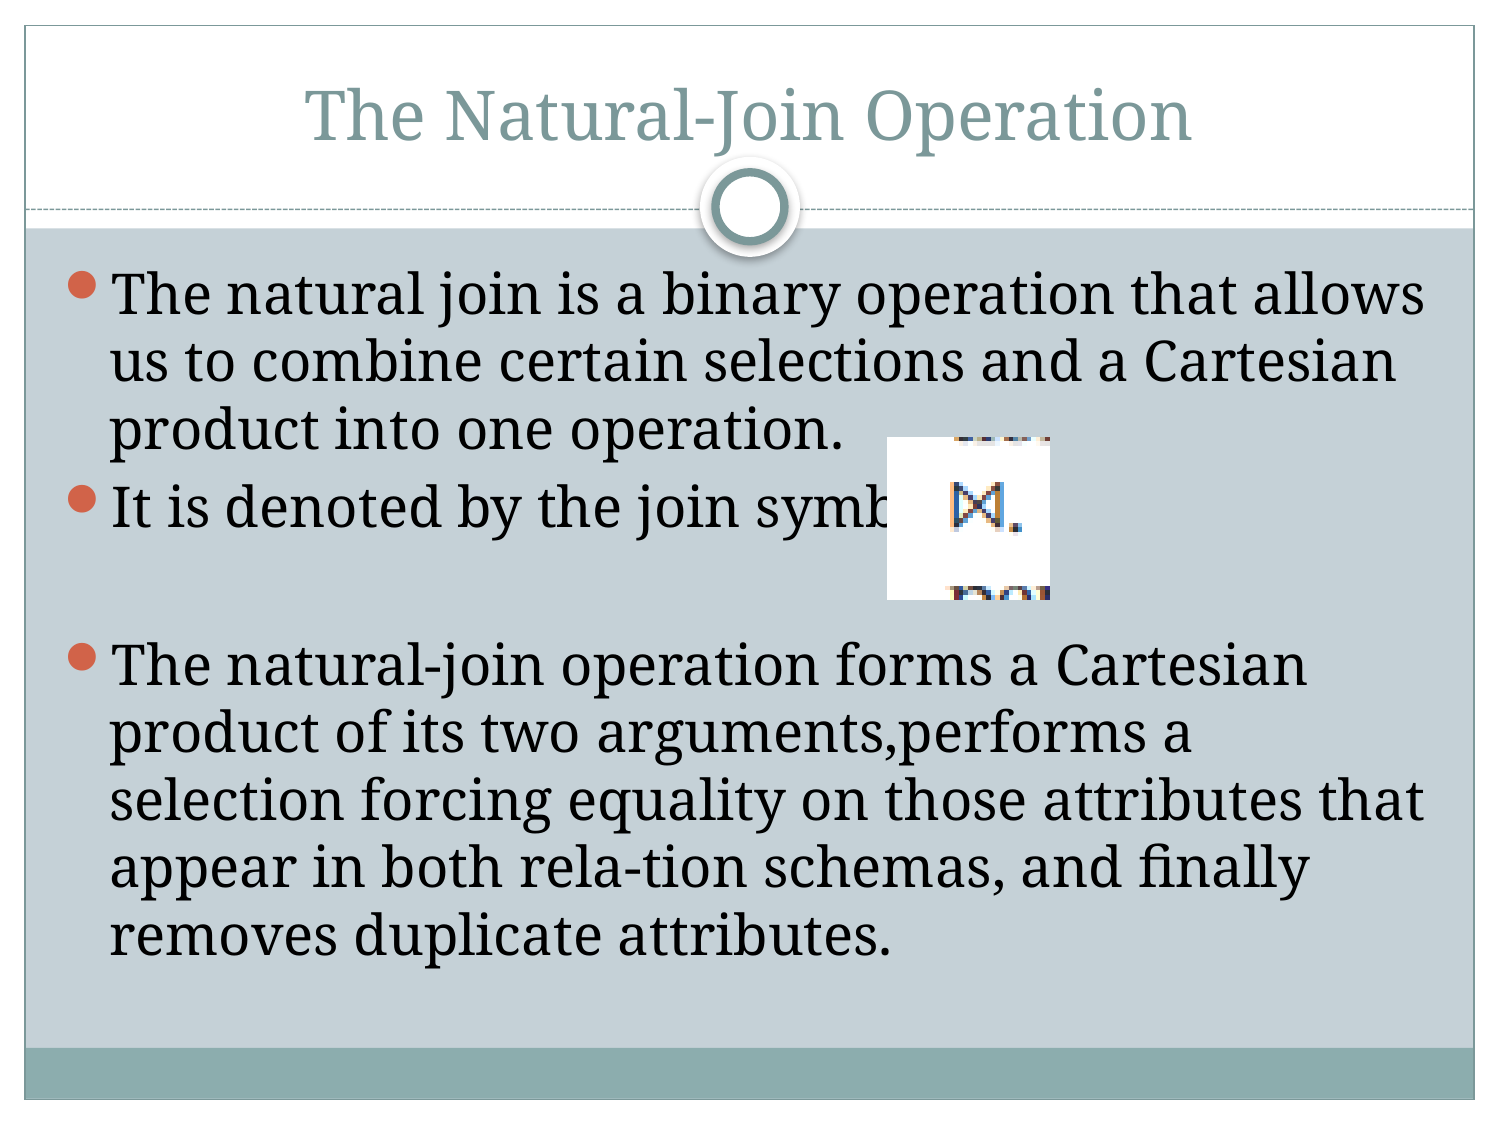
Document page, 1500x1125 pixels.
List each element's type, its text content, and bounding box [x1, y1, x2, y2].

title The Natural-Join Operation [49, 37, 1450, 162]
picture [887, 437, 1051, 601]
list The natural join is a binary operation that allows us to combine certain selections and a Cartesian product into one operation. It is denoted by the join symbol . The natural-join operation forms a Cartesian product of its two arguments,performs a selection forcing equality on those attributes that appear in both rela-tion schemas, and finally removes duplicate attributes. [49, 250, 1445, 1001]
